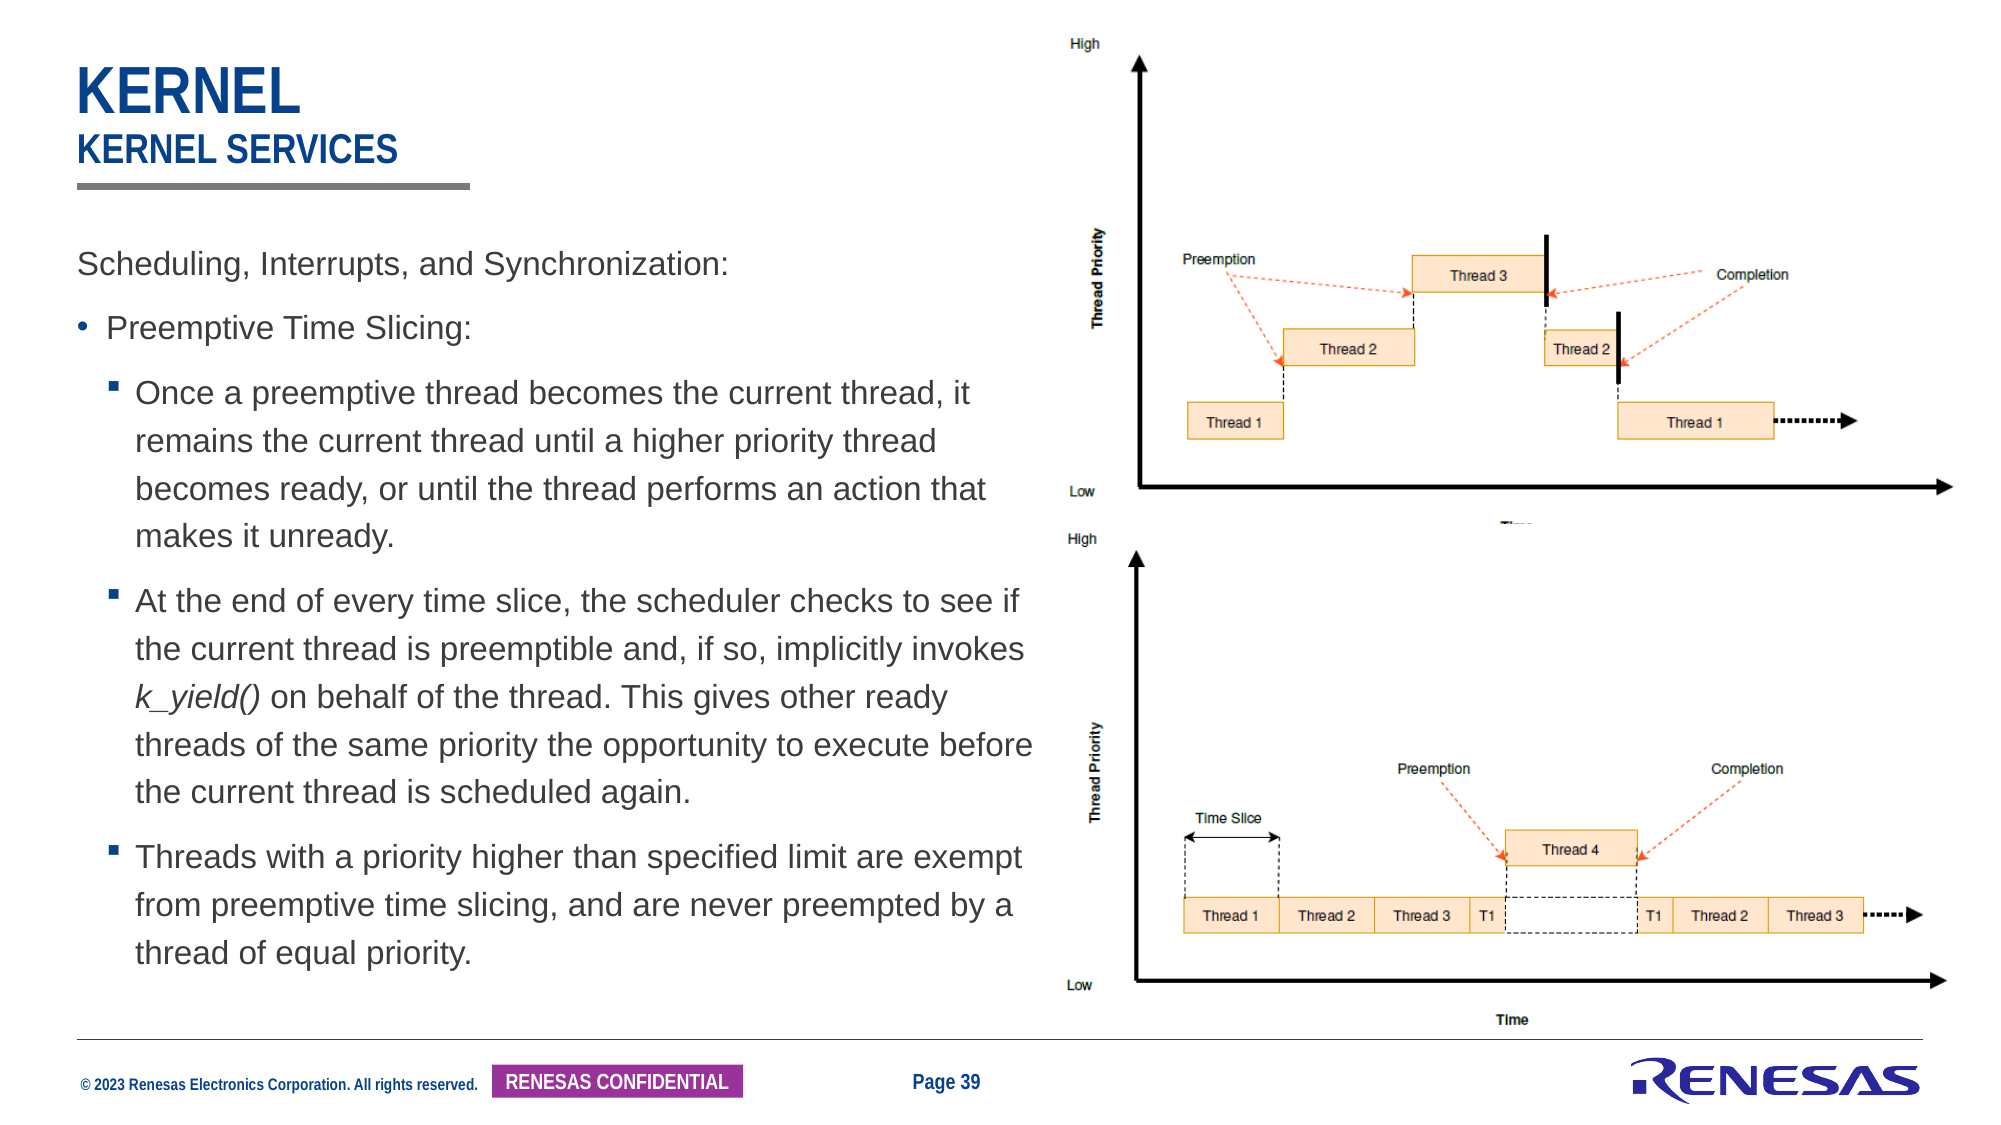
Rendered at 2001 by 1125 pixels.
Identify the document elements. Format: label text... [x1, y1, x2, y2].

picture [1062, 24, 1960, 1027]
title Kernel kernel Services [76, 54, 1057, 173]
picture [1628, 1055, 1923, 1106]
list Scheduling, Interrupts, and Synchronization: Preemptive Time Slicing: Once a preemptive thread becomes the current thread, it remains the current thread until a higher priority thread becomes ready, or until the thread performs an action that makes it unready. At the end of every time slice, the scheduler checks to see if the current thread is preemptible and, if so, implicitly invokes k_yield() on behalf of the thread. This gives other ready threads of the same priority the opportunity to execute before the current thread is scheduled again. Threads with a priority higher than specified limit are exempt from preemptive time slicing, and are never preempted by a thread of equal priority. [76, 233, 1057, 976]
